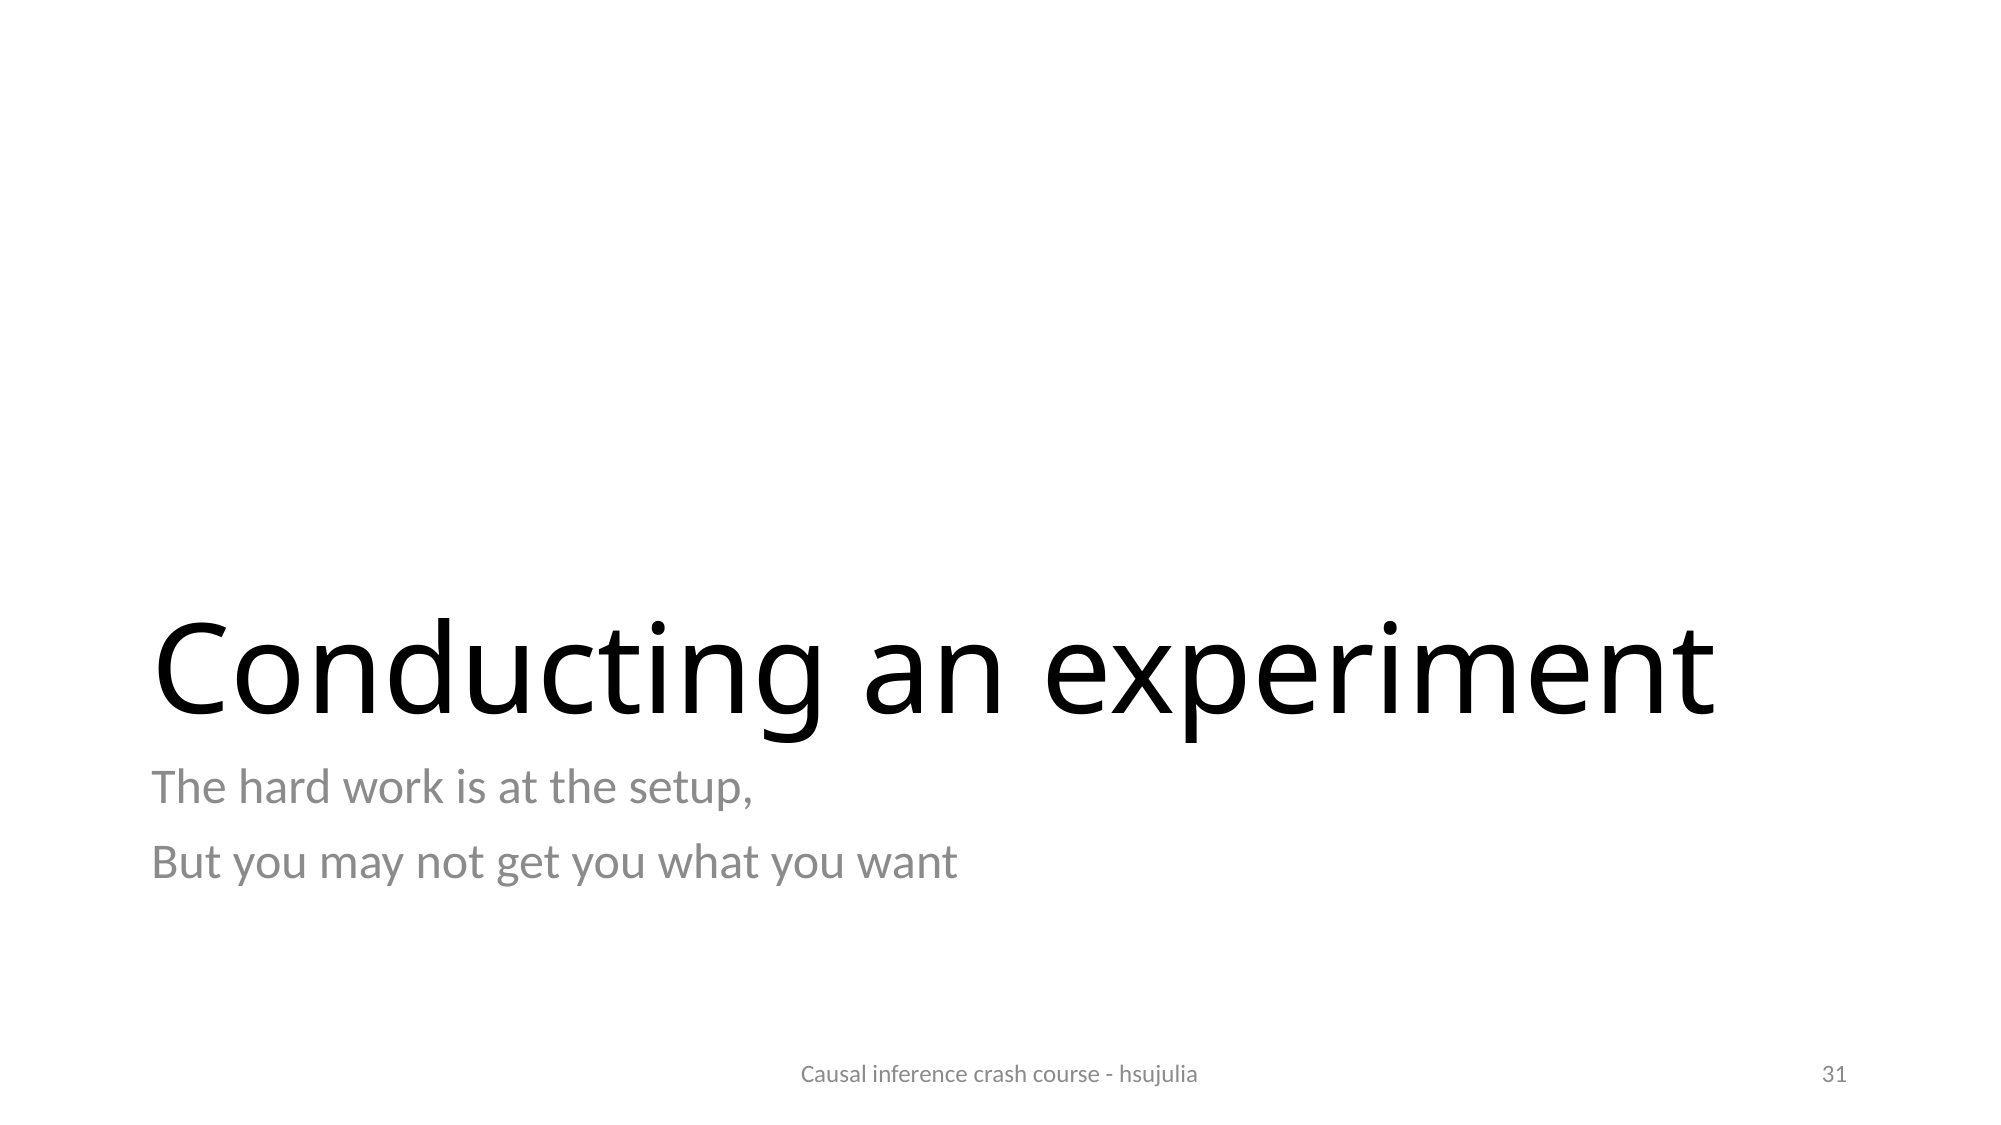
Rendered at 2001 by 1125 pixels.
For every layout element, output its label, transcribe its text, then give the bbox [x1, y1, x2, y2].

slide_number 30 [1412, 1042, 1863, 1103]
title Conducting an experiment [136, 280, 1862, 749]
footer Causal inference crash course - hsujulia [662, 1042, 1338, 1103]
list The hard work is at the setup, But you may not get you what you want [136, 752, 1862, 999]
